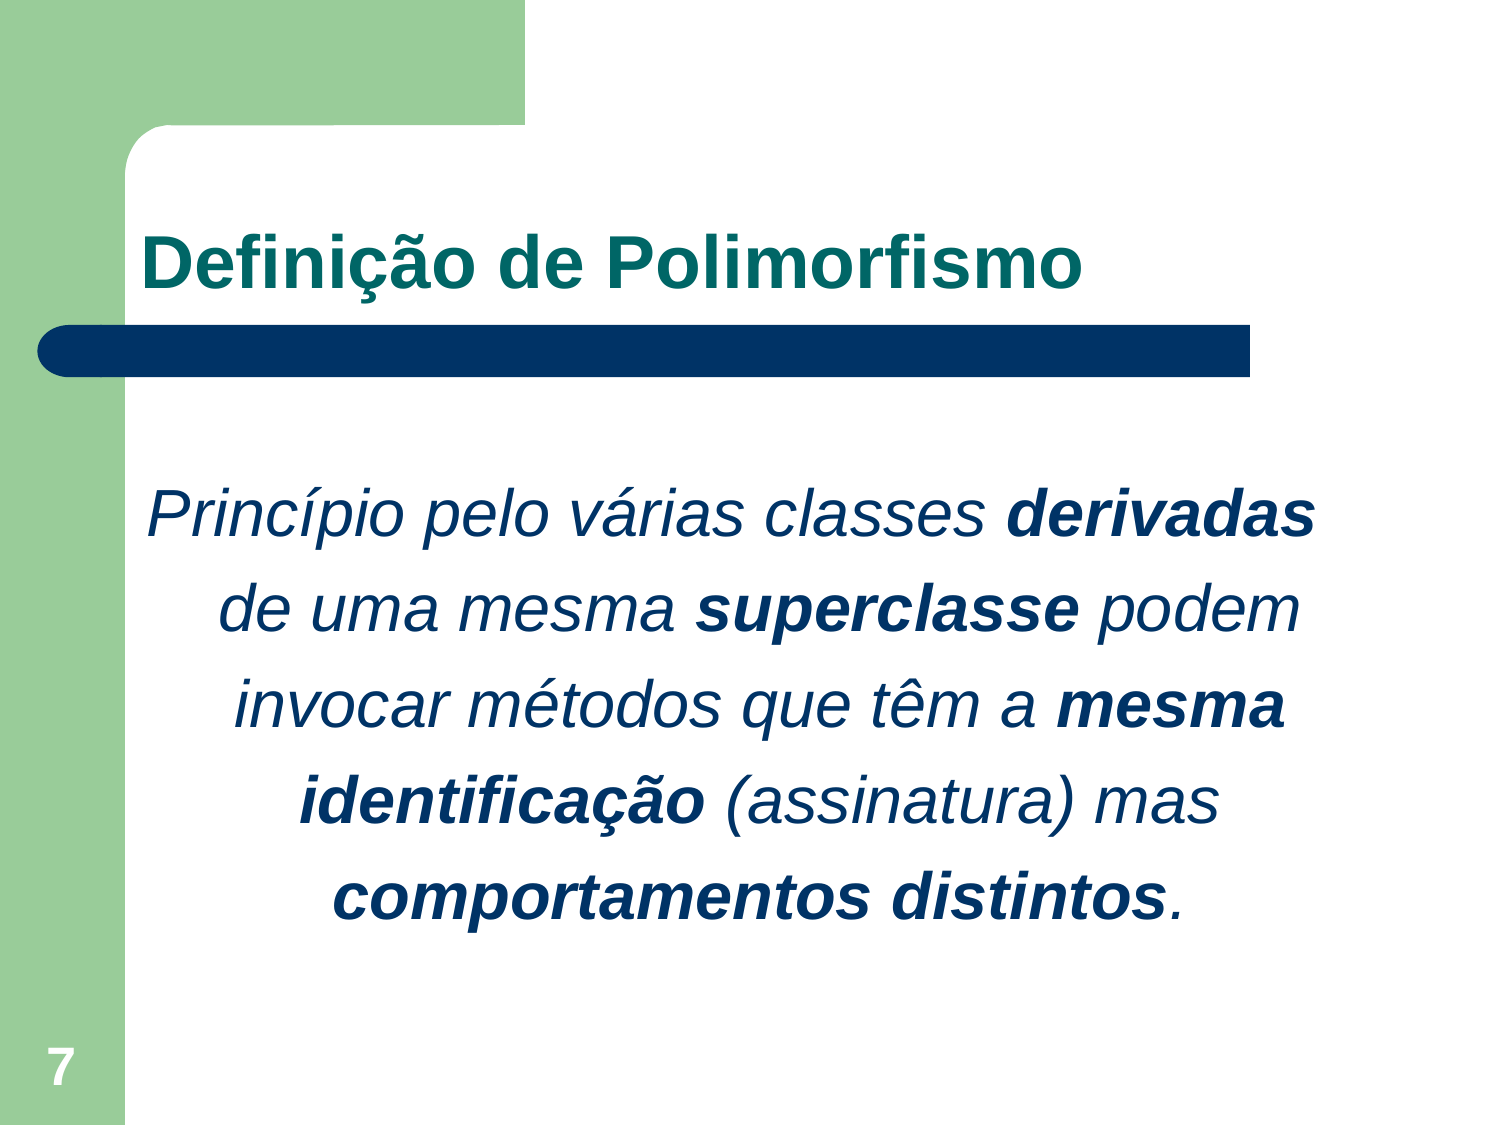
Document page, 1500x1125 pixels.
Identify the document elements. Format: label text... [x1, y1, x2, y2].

slide_number 7 [13, 1023, 111, 1105]
title Definição de Polimorfismo [124, 124, 1426, 313]
list Princípio pelo várias classes derivadas de uma mesma superclasse podem invocar métodos que têm a mesma identificação (assinatura) mas comportamentos distintos. [123, 387, 1341, 999]
